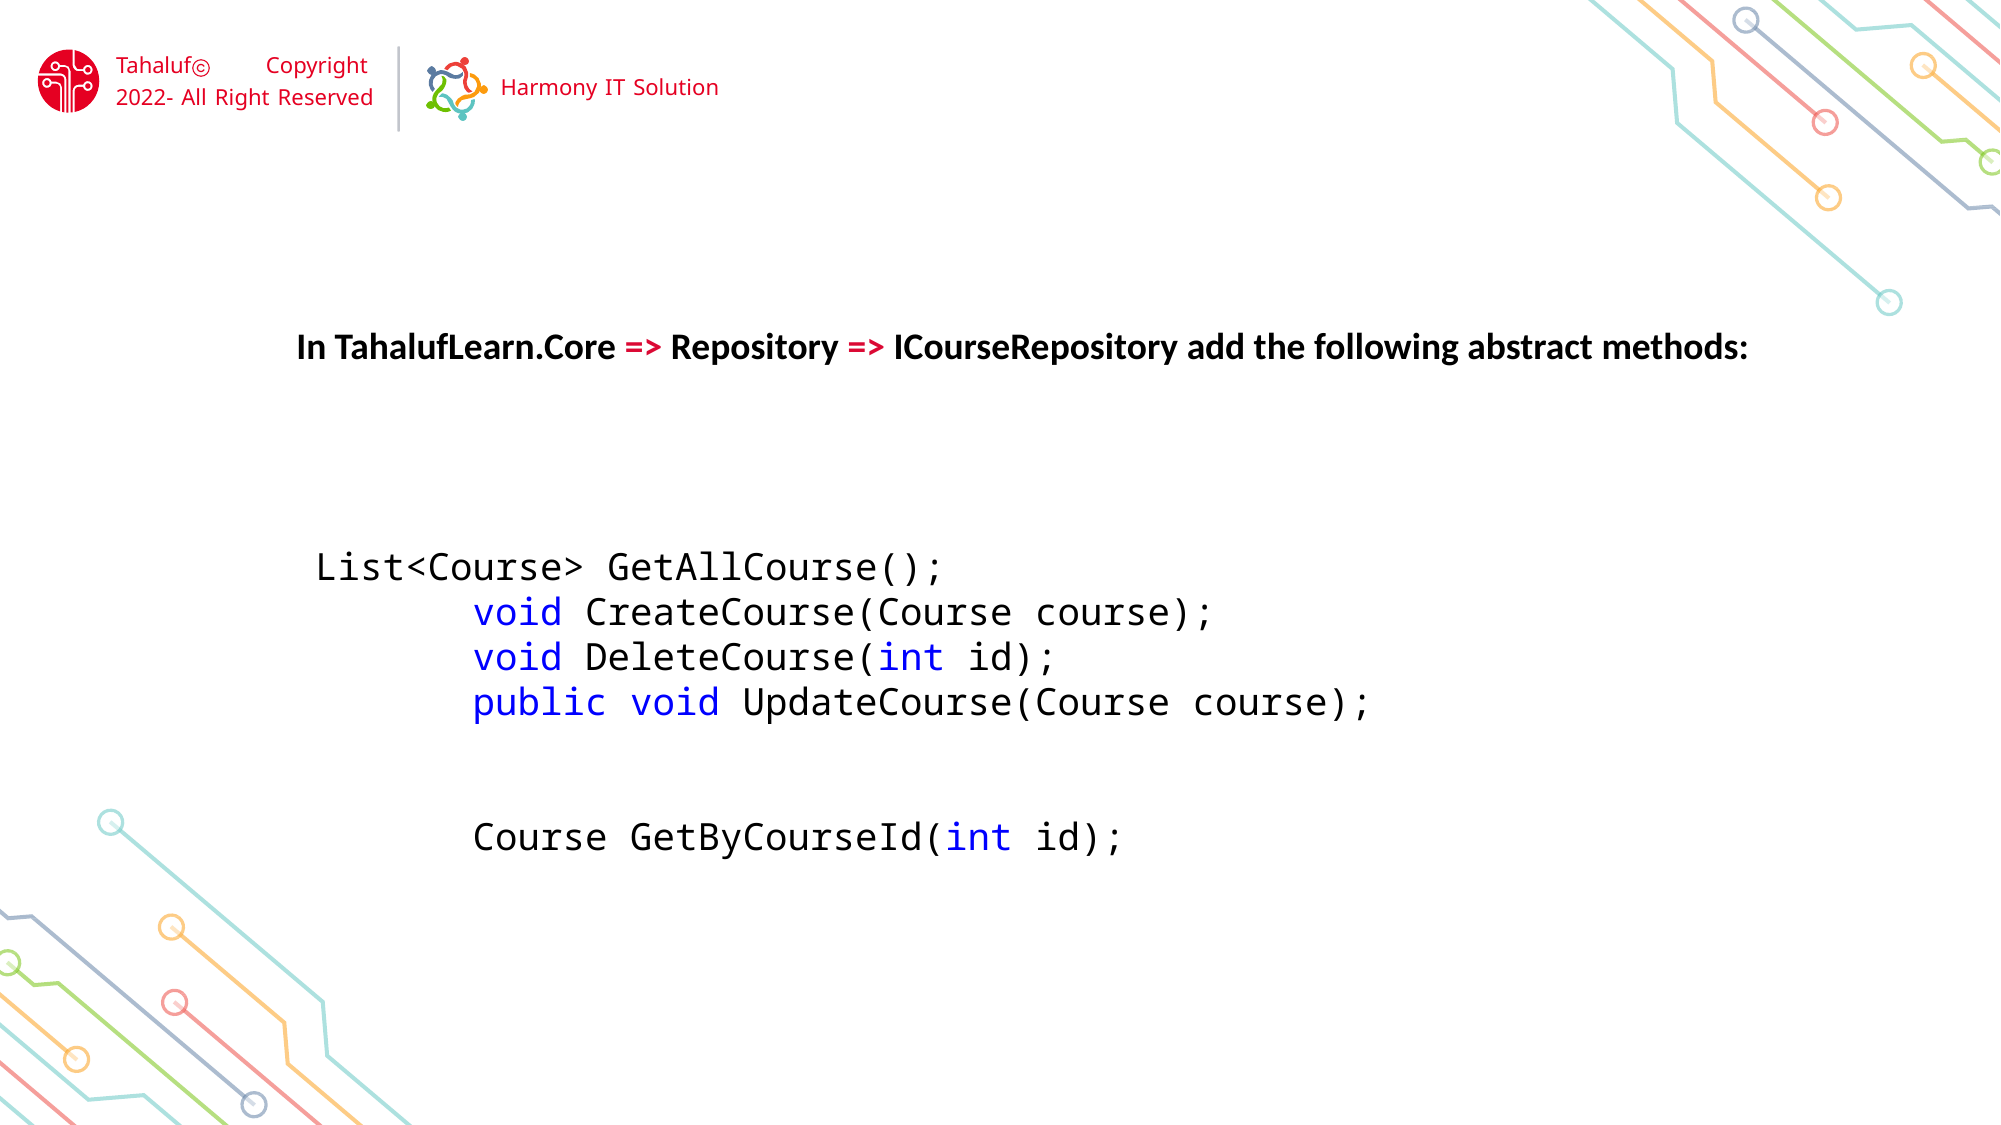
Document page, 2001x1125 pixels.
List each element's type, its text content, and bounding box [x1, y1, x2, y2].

text_box Harmony IT Solution [499, 71, 733, 100]
text_box In TahalufLearn.Core => Repository => ICourseRepository add the following abstract methods: [281, 314, 1843, 375]
text_box Tahaluf Copyright 2022- All Right Reserved [114, 45, 378, 110]
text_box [426, 57, 488, 121]
picture [192, 59, 210, 77]
text_box [37, 49, 100, 113]
text_box List<Course> GetAllCourse(); void CreateCourse(Course course); void DeleteCourse(int id); public void UpdateCourse(Course course); Course GetByCourseId(int id); [277, 535, 1537, 866]
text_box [0, 808, 413, 1125]
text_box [1587, 0, 2000, 317]
